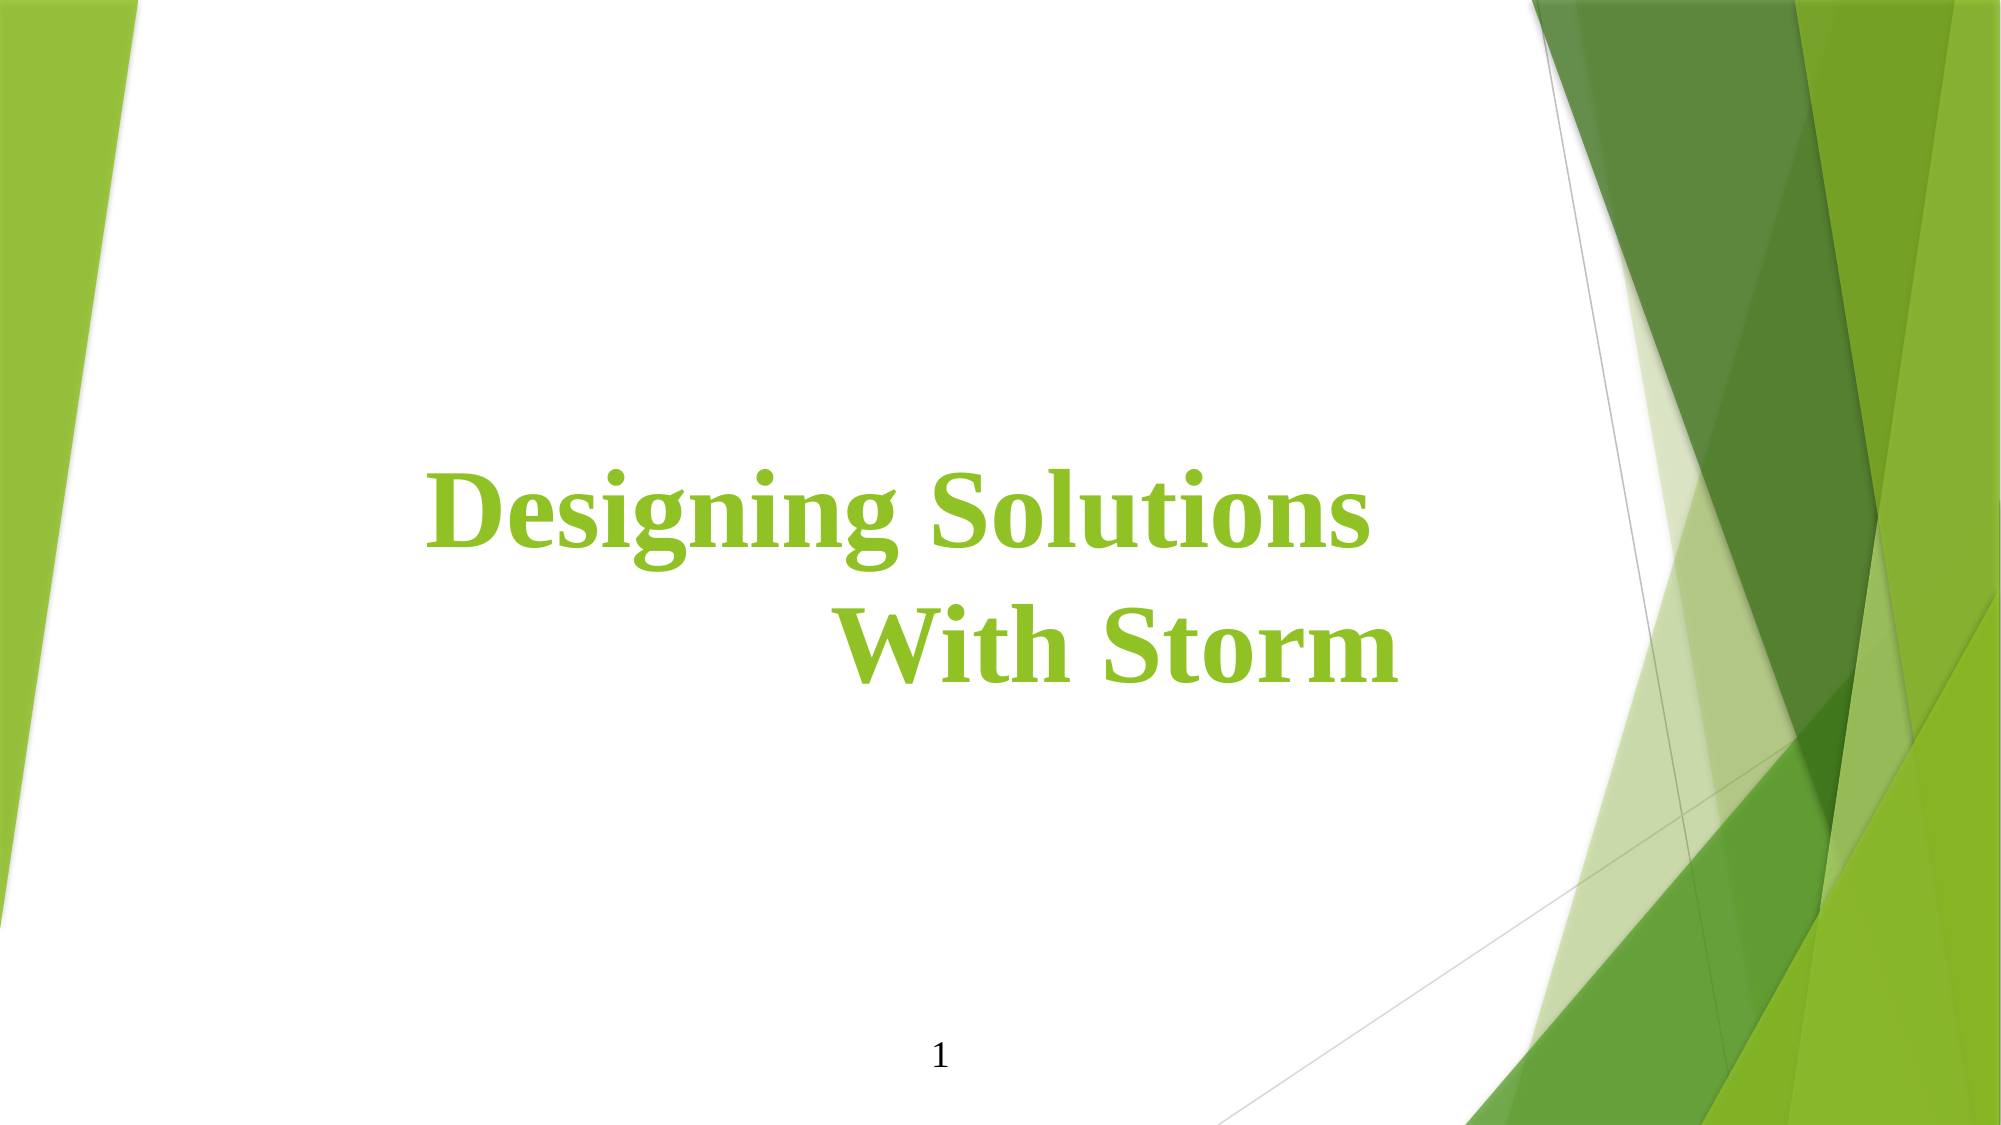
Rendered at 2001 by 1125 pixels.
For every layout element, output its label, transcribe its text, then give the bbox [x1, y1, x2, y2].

slide_number 1 [852, 1022, 965, 1083]
title Designing Solutions With Storm [193, 425, 1416, 713]
